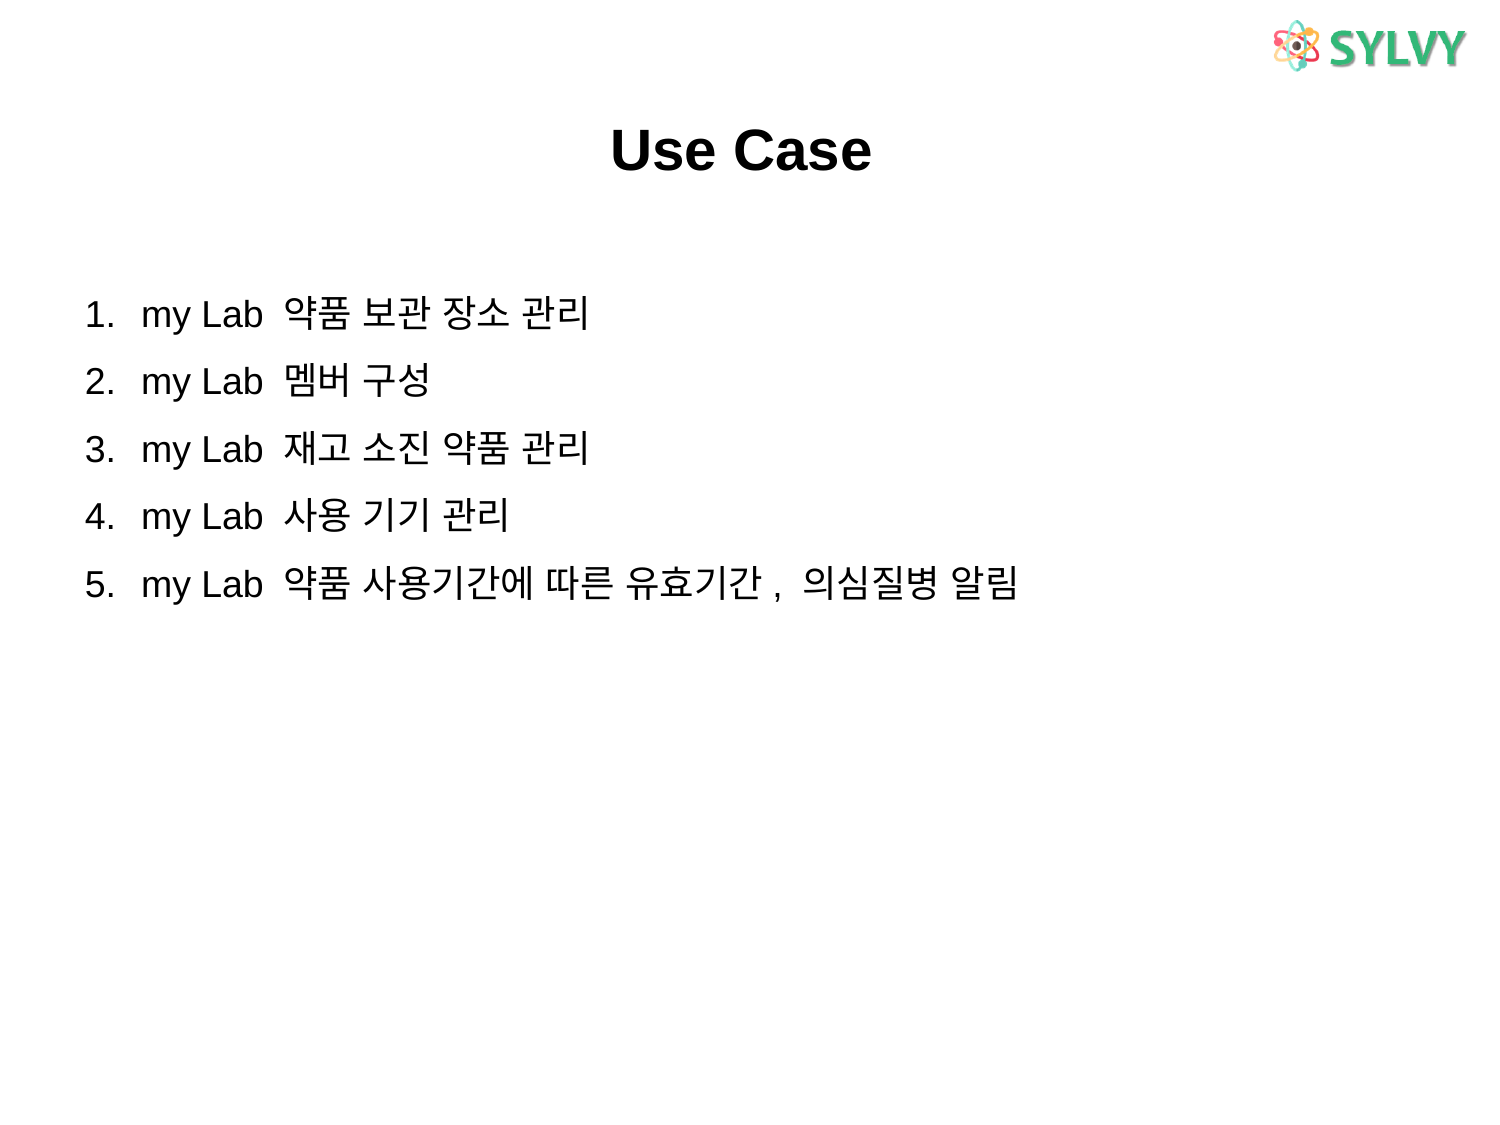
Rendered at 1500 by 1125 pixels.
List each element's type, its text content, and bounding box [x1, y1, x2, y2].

list my Lab 약품 보관 장소 관리 my Lab 멤버 구성 my Lab 재고 소진 약품 관리 my Lab 사용 기기 관리 my Lab 약품 사용기간에 따른 유효기간, 의심질병 알림 [51, 252, 1449, 1000]
picture [1271, 0, 1500, 113]
title Use Case [51, 97, 1449, 223]
